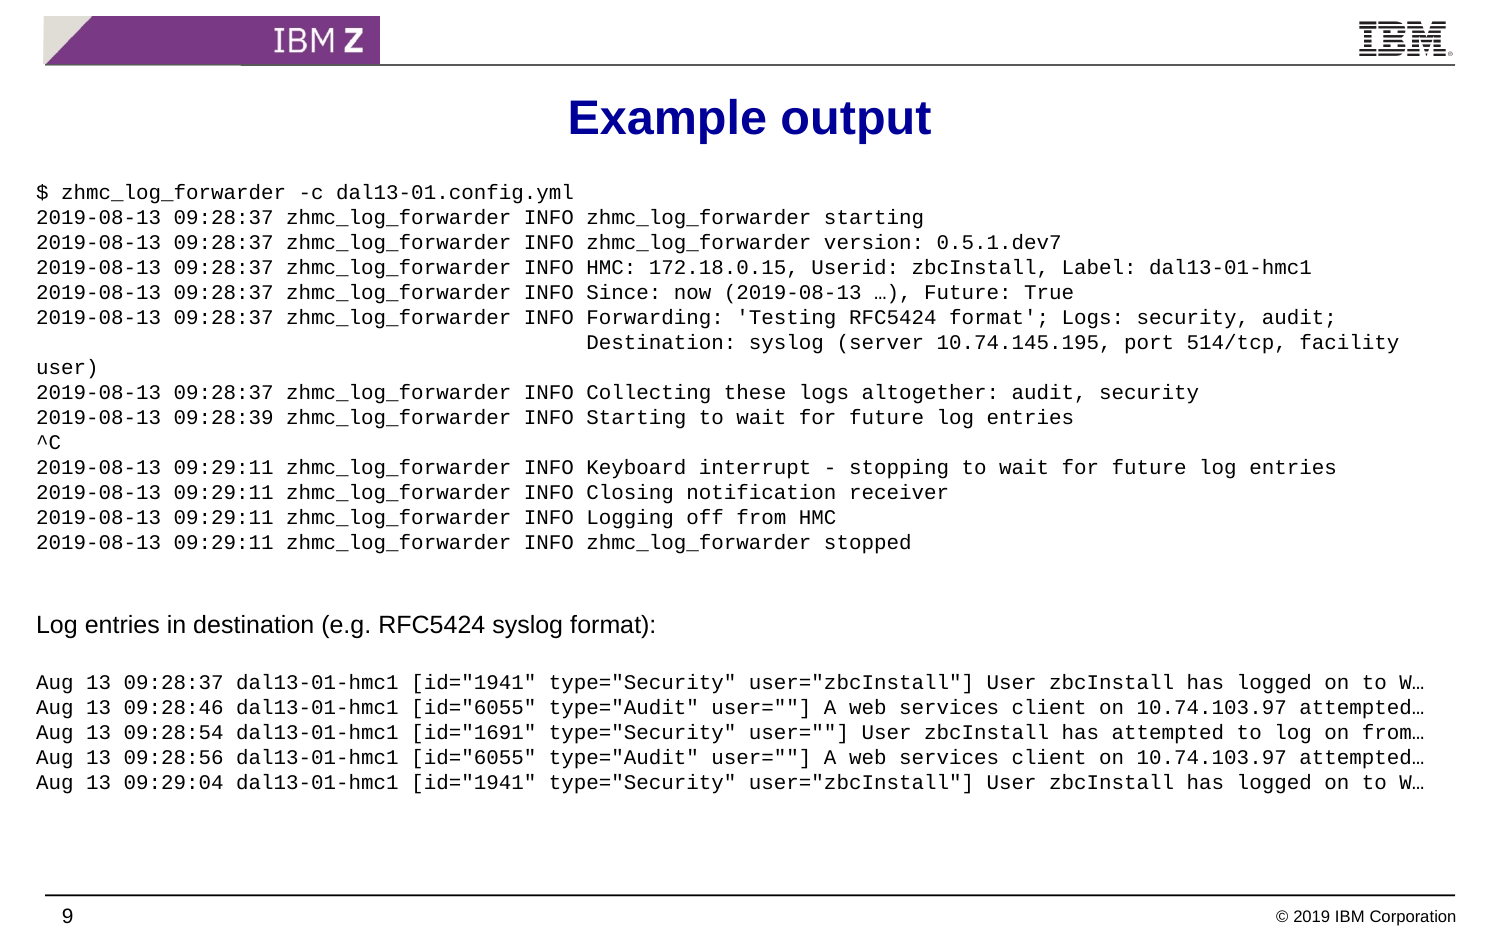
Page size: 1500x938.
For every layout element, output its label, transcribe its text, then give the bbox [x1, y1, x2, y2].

picture [43, 16, 380, 64]
list $ zhmc_log_forwarder -c dal13-01.config.yml 2019-08-13 09:28:37 zhmc_log_forwarder INFO zhmc_log_forwarder starting 2019-08-13 09:28:37 zhmc_log_forwarder INFO zhmc_log_forwarder version: 0.5.1.dev7 2019-08-13 09:28:37 zhmc_log_forwarder INFO HMC: 172.18.0.15, Userid: zbcInstall, Label: dal13-01-hmc1 2019-08-13 09:28:37 zhmc_log_forwarder INFO Since: now (2019-08-13 …), Future: True 2019-08-13 09:28:37 zhmc_log_forwarder INFO Forwarding: 'Testing RFC5424 format'; Logs: security, audit; Destination: syslog (server 10.74.145.195, port 514/tcp, facility user) 2019-08-13 09:28:37 zhmc_log_forwarder INFO Collecting these logs altogether: audit, security 2019-08-13 09:28:39 zhmc_log_forwarder INFO Starting to wait for future log entries ^C 2019-08-13 09:29:11 zhmc_log_forwarder INFO Keyboard interrupt - stopping to wait for future log entries 2019-08-13 09:29:11 zhmc_log_forwarder INFO Closing notification receiver 2019-08-13 09:29:11 zhmc_log_forwarder INFO Logging off from HMC 2019-08-13 09:29:11 zhmc_log_forwarder INFO zhmc_log_forwarder stopped Log entries in destination (e.g. RFC5424 syslog format): Aug 13 09:28:37 dal13-01-hmc1 [id="1941" type="Security" user="zbcInstall"] User zbcInstall has logged on to W… Aug 13 09:28:46 dal13-01-hmc1 [id="6055" type="Audit" user=""] A web services client on 10.74.103.97 attempted… Aug 13 09:28:54 dal13-01-hmc1 [id="1691" type="Security" user=""] User zbcInstall has attempted to log on from… Aug 13 09:28:56 dal13-01-hmc1 [id="6055" type="Audit" user=""] A web services client on 10.74.103.97 attempted… Aug 13 09:29:04 dal13-01-hmc1 [id="1941" type="Security" user="zbcInstall"] User zbcInstall has logged on to W… [21, 171, 1472, 886]
title Example output [75, 84, 1425, 153]
